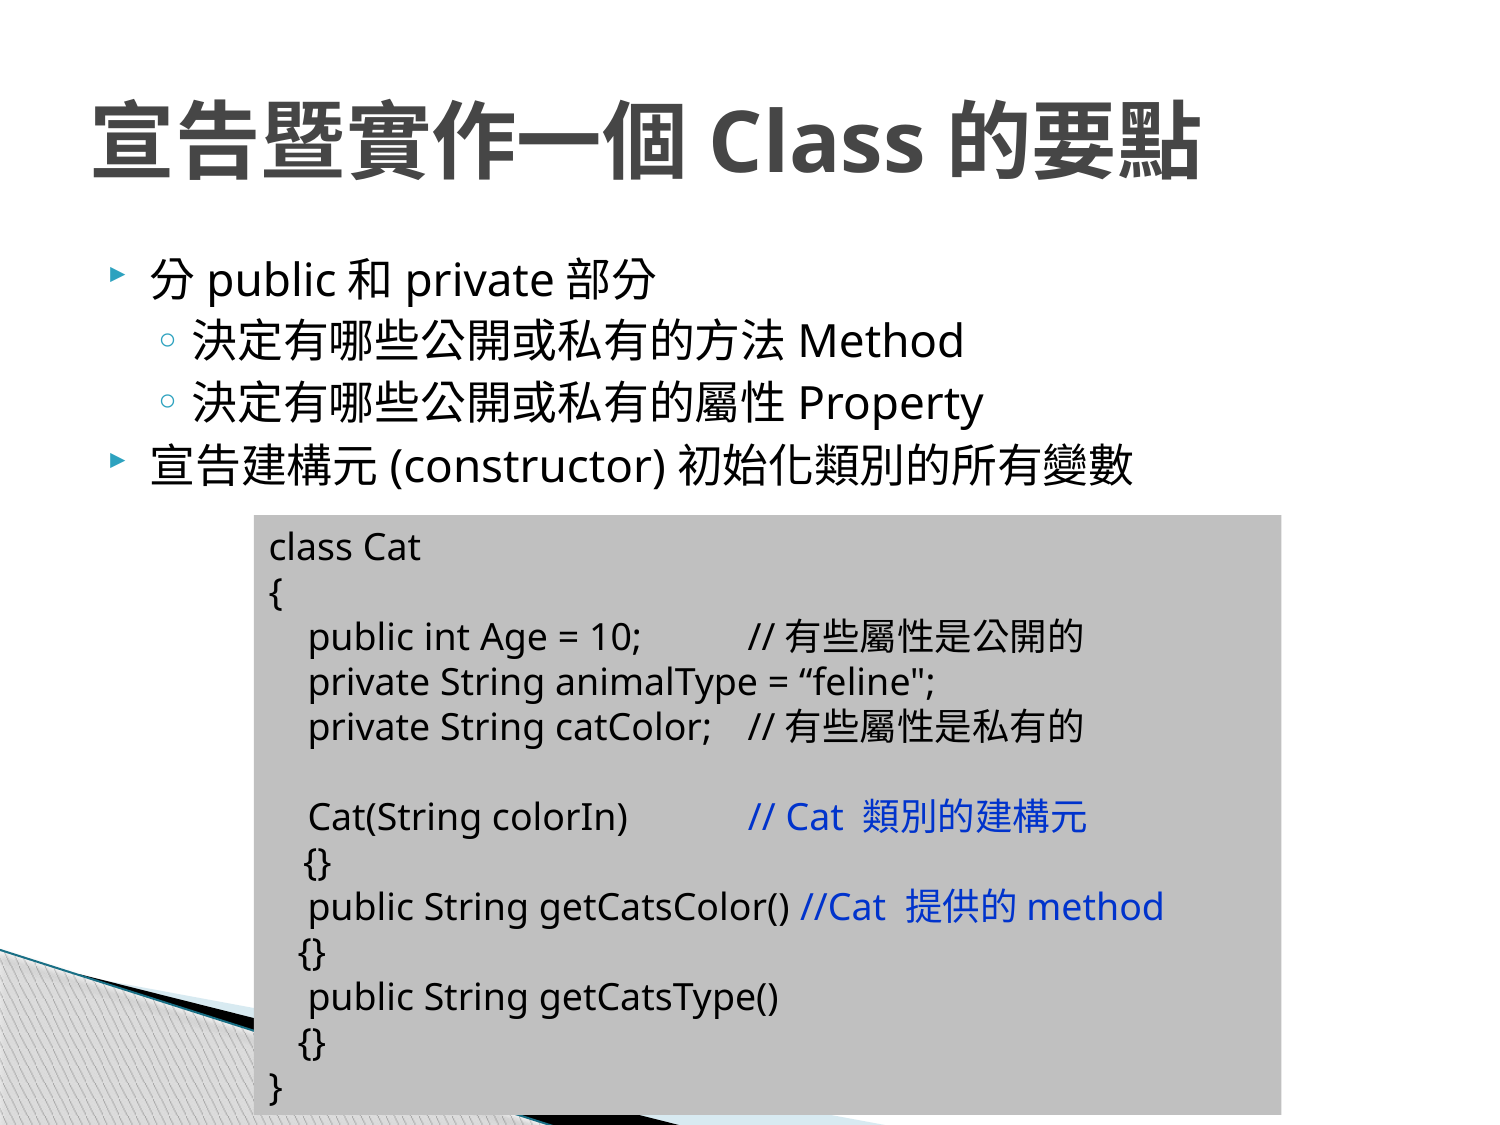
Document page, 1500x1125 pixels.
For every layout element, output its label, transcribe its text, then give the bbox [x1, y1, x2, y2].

list 分public和private部分 決定有哪些公開或私有的方法Method 決定有哪些公開或私有的屬性Property 宣告建構元(constructor)初始化類別的所有變數 [75, 243, 1425, 516]
title 宣告暨實作一個Class的要點 [75, 45, 1425, 233]
text_box class Cat { public int Age = 10; //有些屬性是公開的 private String animalType = “feline"; private String catColor; //有些屬性是私有的 Cat(String colorIn) // Cat 類別的建構元 {} public String getCatsColor() //Cat 提供的method {} public String getCatsType() {} } [253, 515, 1282, 1115]
